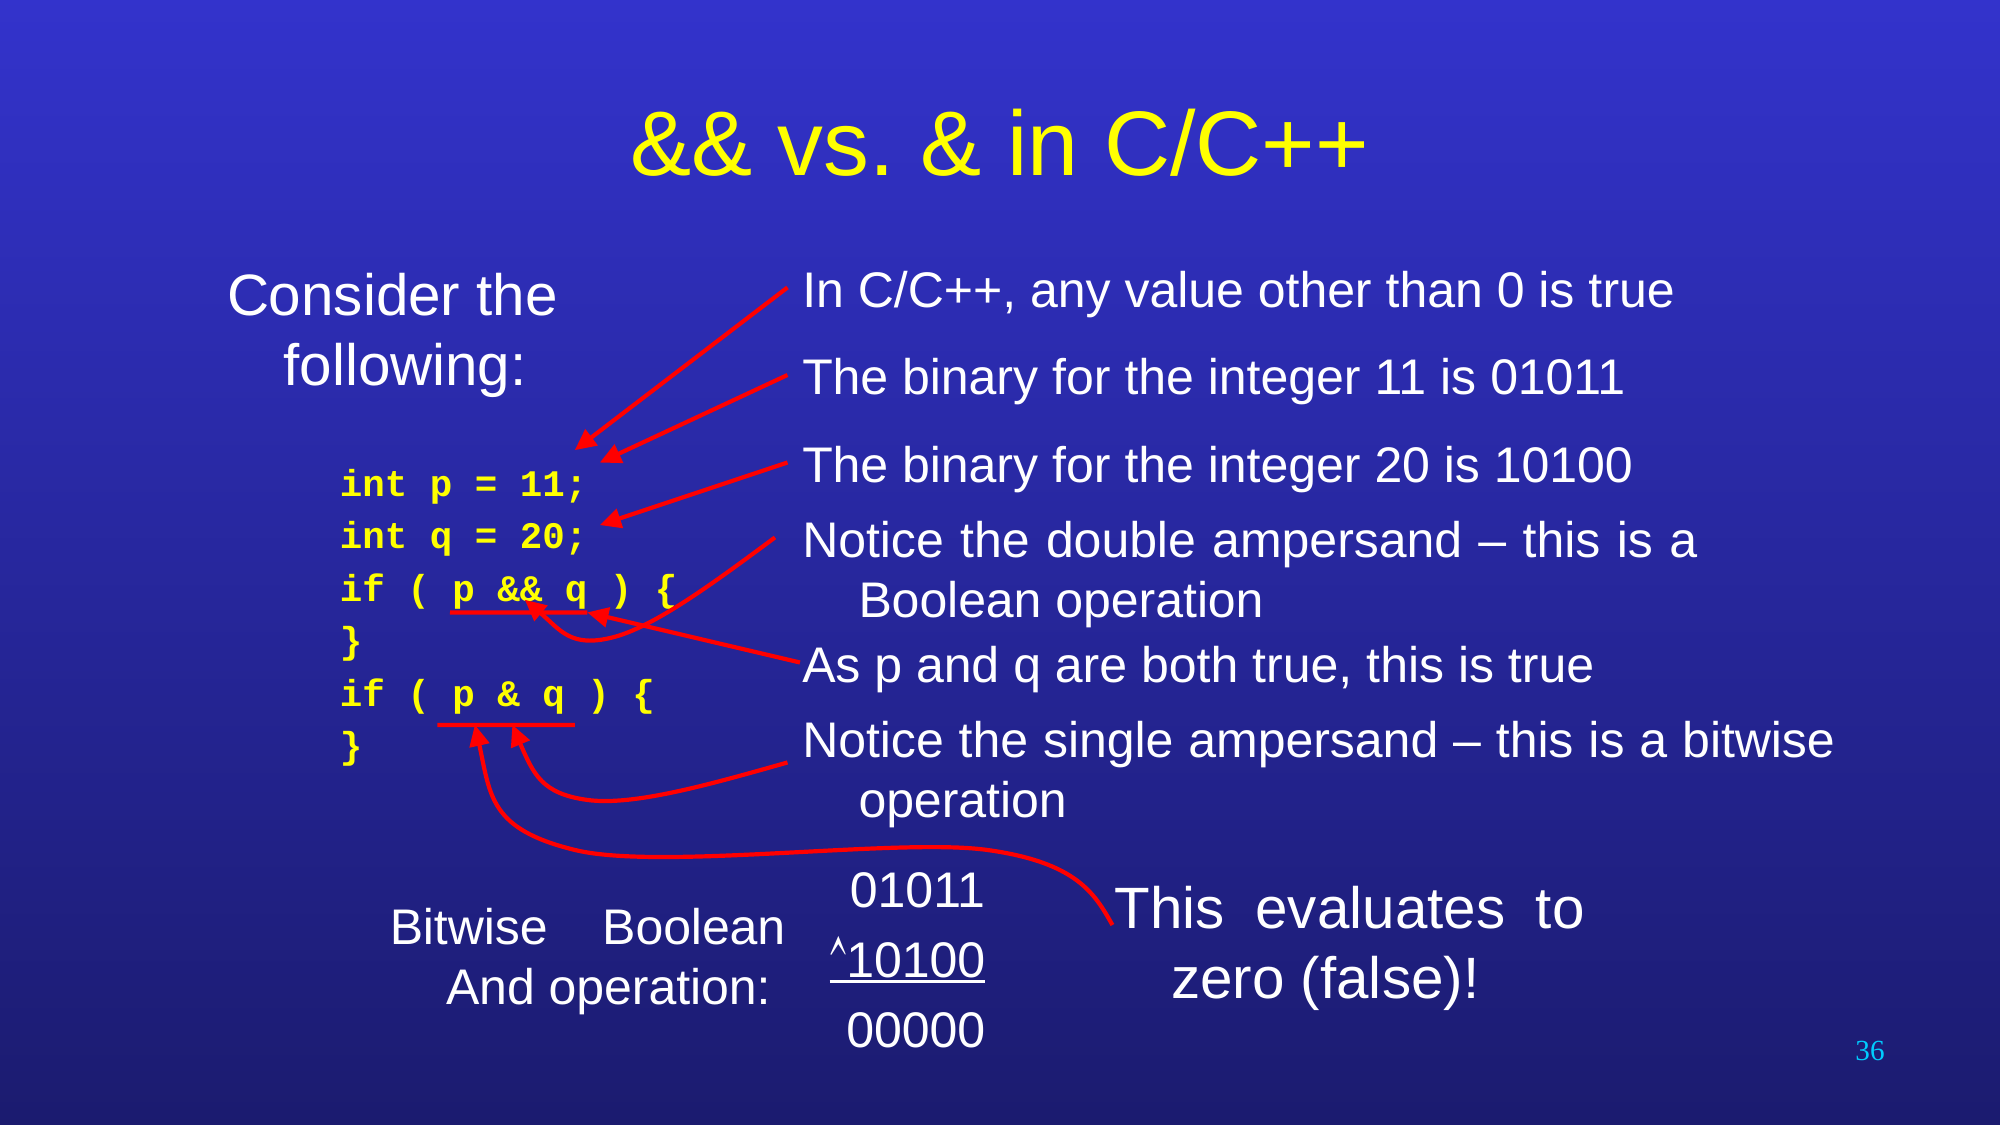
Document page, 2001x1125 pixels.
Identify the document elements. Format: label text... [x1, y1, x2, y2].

text_box [525, 537, 776, 641]
text_box The binary for the integer 20 is 10100 [787, 424, 1713, 500]
text_box In C/C++, any value other than 0 is true [787, 249, 1713, 325]
text_box This evaluates to zero (false)! [1100, 862, 1600, 1050]
text_box Notice the single ampersand – this is a bitwise operation [787, 699, 1850, 775]
text_box [469, 725, 1113, 926]
text_box Consider the following: [212, 249, 663, 388]
text_box [600, 462, 788, 529]
text_box [511, 725, 788, 790]
text_box As p and q are both true, this is true [787, 624, 1713, 699]
text_box 01011 10100 00000 [787, 849, 1000, 1075]
text_box [574, 388, 657, 451]
text_box Notice the double ampersand – this is a Boolean operation [787, 500, 1713, 575]
list int p = 11; int q = 20; if ( p && q ) { } if ( p & q ) { } [324, 450, 788, 856]
text_box [600, 374, 788, 464]
slide_number 36 [1433, 1023, 1901, 1100]
text_box Bitwise Boolean And operation: [375, 887, 800, 1025]
text_box The binary for the integer 11 is 01011 [787, 337, 1713, 413]
title && vs. & in C/C++ [99, 44, 1901, 233]
